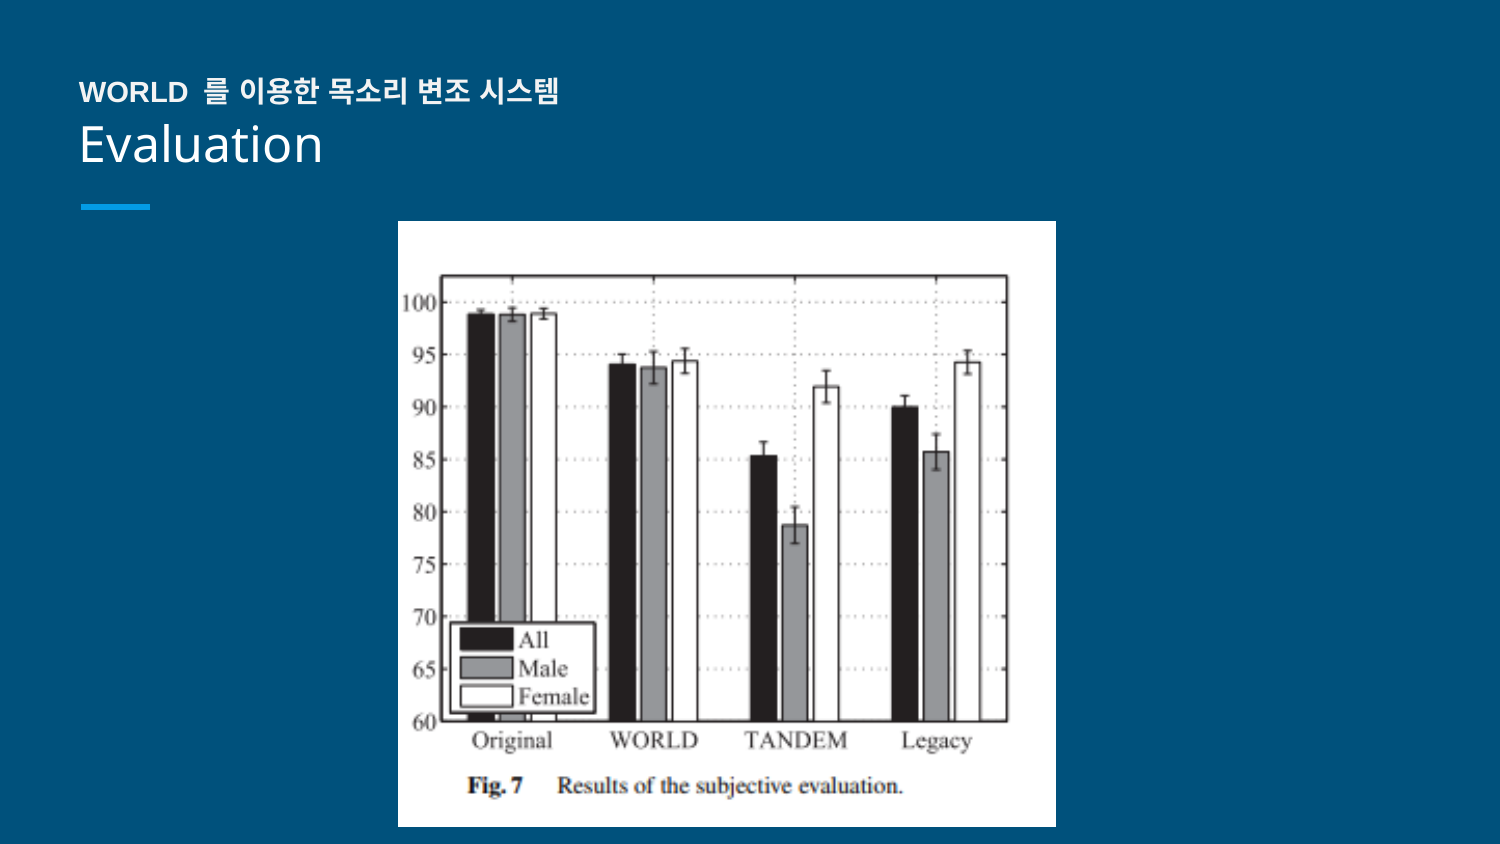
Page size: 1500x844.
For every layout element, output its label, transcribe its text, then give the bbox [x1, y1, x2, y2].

picture [399, 222, 1055, 826]
title Evaluation [63, 75, 1437, 188]
title WORLD 를 이용한 목소리 변조 시스템 [63, 0, 812, 124]
